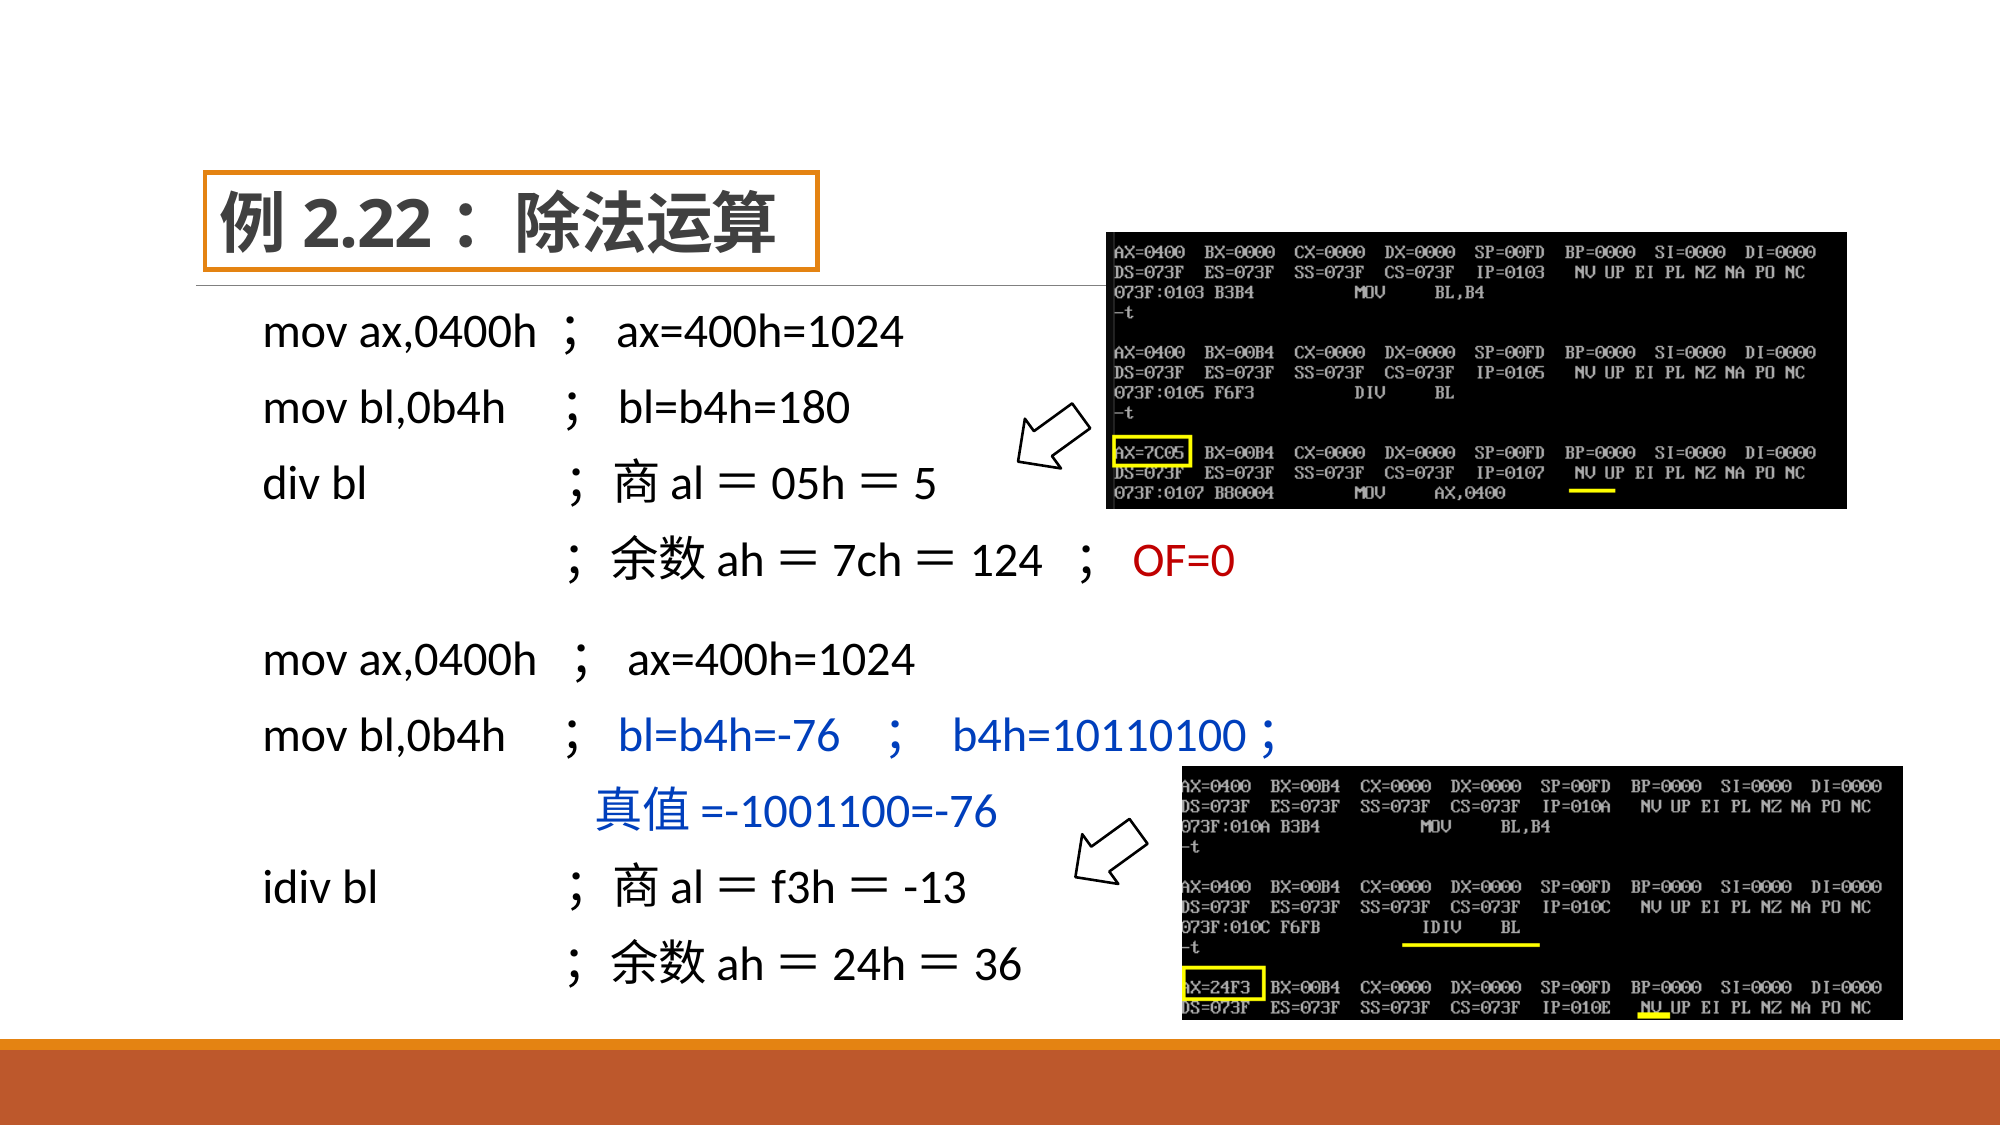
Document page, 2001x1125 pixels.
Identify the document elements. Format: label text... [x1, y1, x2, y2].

text_box [1074, 817, 1149, 886]
text_box [1016, 402, 1092, 470]
list mov ax,0400h ；ax=400h=1024 mov bl,0b4h ；bl=b4h=180 div bl ；商al＝05h＝5 ；余数ah＝7ch＝124 ；OF=0 mov ax,0400h ；ax=400h=1024 mov bl,0b4h ；bl=b4h=-76 ； b4h=10110100； 真值=-1001100=-76 idiv bl ；商al＝f3h＝-13 ；余数ah＝24h＝36 [204, 298, 1388, 999]
title 例2.22：除法运算 [204, 172, 818, 270]
picture [1106, 231, 1848, 509]
picture [1182, 766, 1904, 1020]
